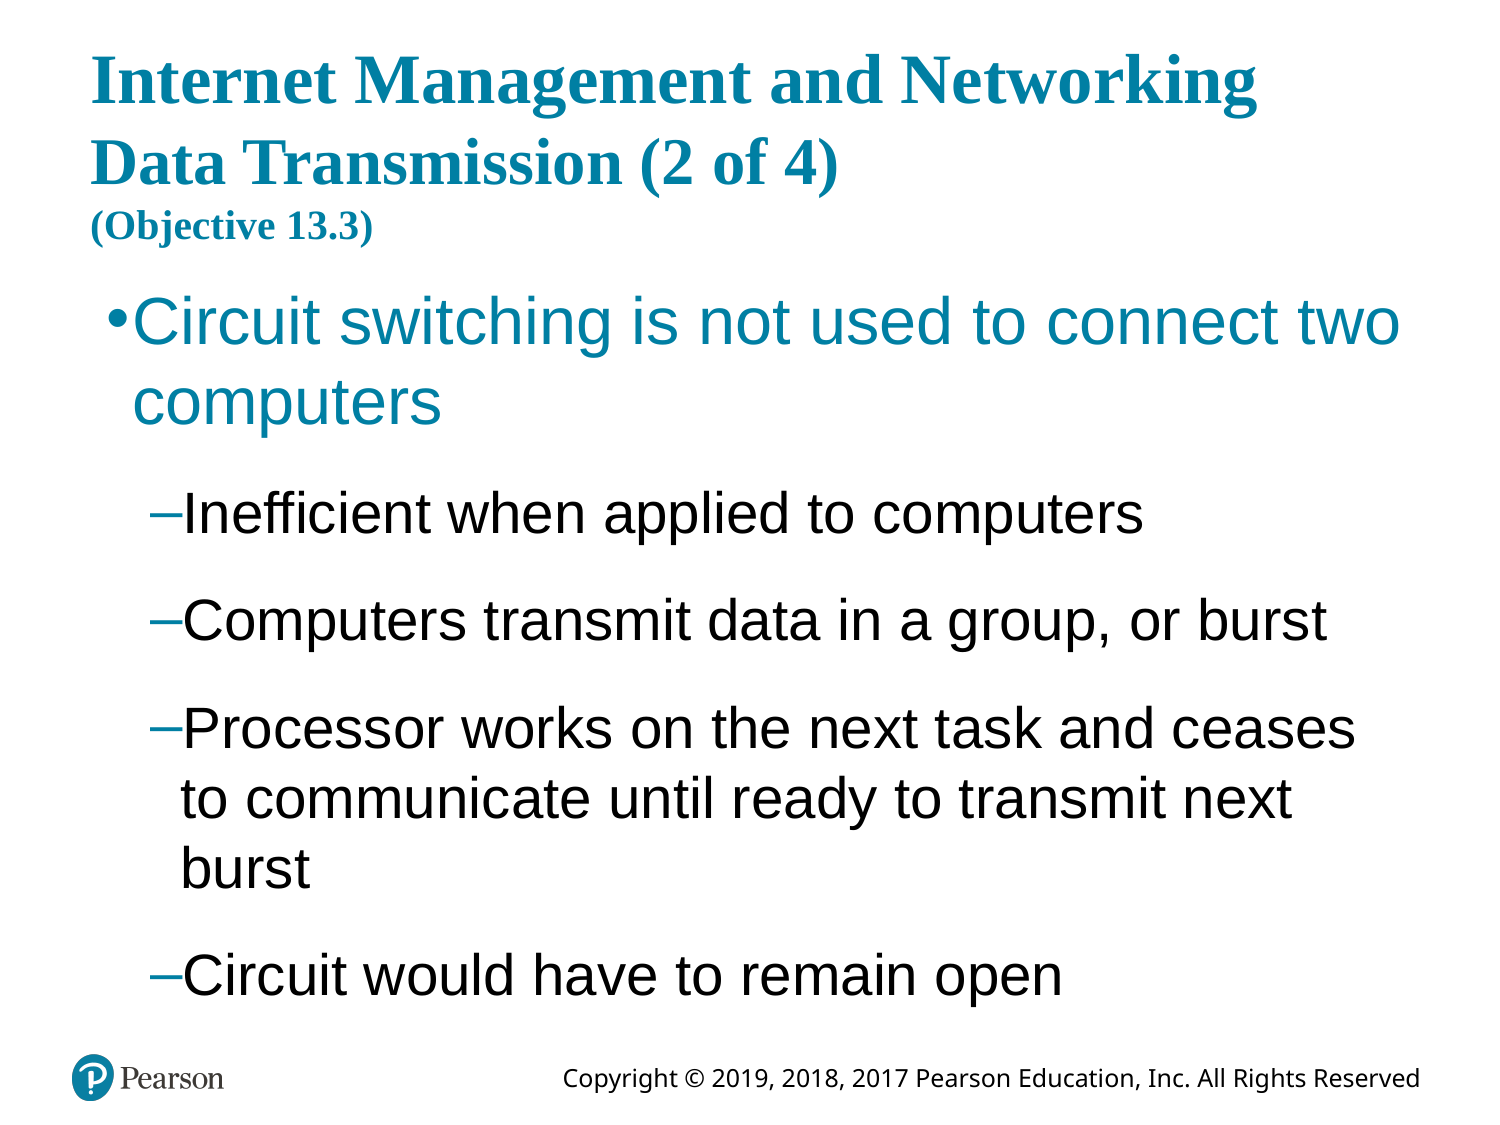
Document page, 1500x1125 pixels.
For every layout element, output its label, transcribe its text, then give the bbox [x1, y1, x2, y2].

picture [98, 1054, 224, 1101]
picture [72, 1054, 88, 1070]
list Circuit switching is not used to connect two computers Inefficient when applied to computers Computers transmit data in a group, or burst Processor works on the next task and ceases to communicate until ready to transmit next burst Circuit would have to remain open [75, 262, 1425, 1005]
picture [80, 1063, 106, 1088]
picture [72, 1087, 83, 1101]
title Internet Management and Networking Data Transmission (2 of 4) (Objective 13.3) [75, 0, 1500, 263]
